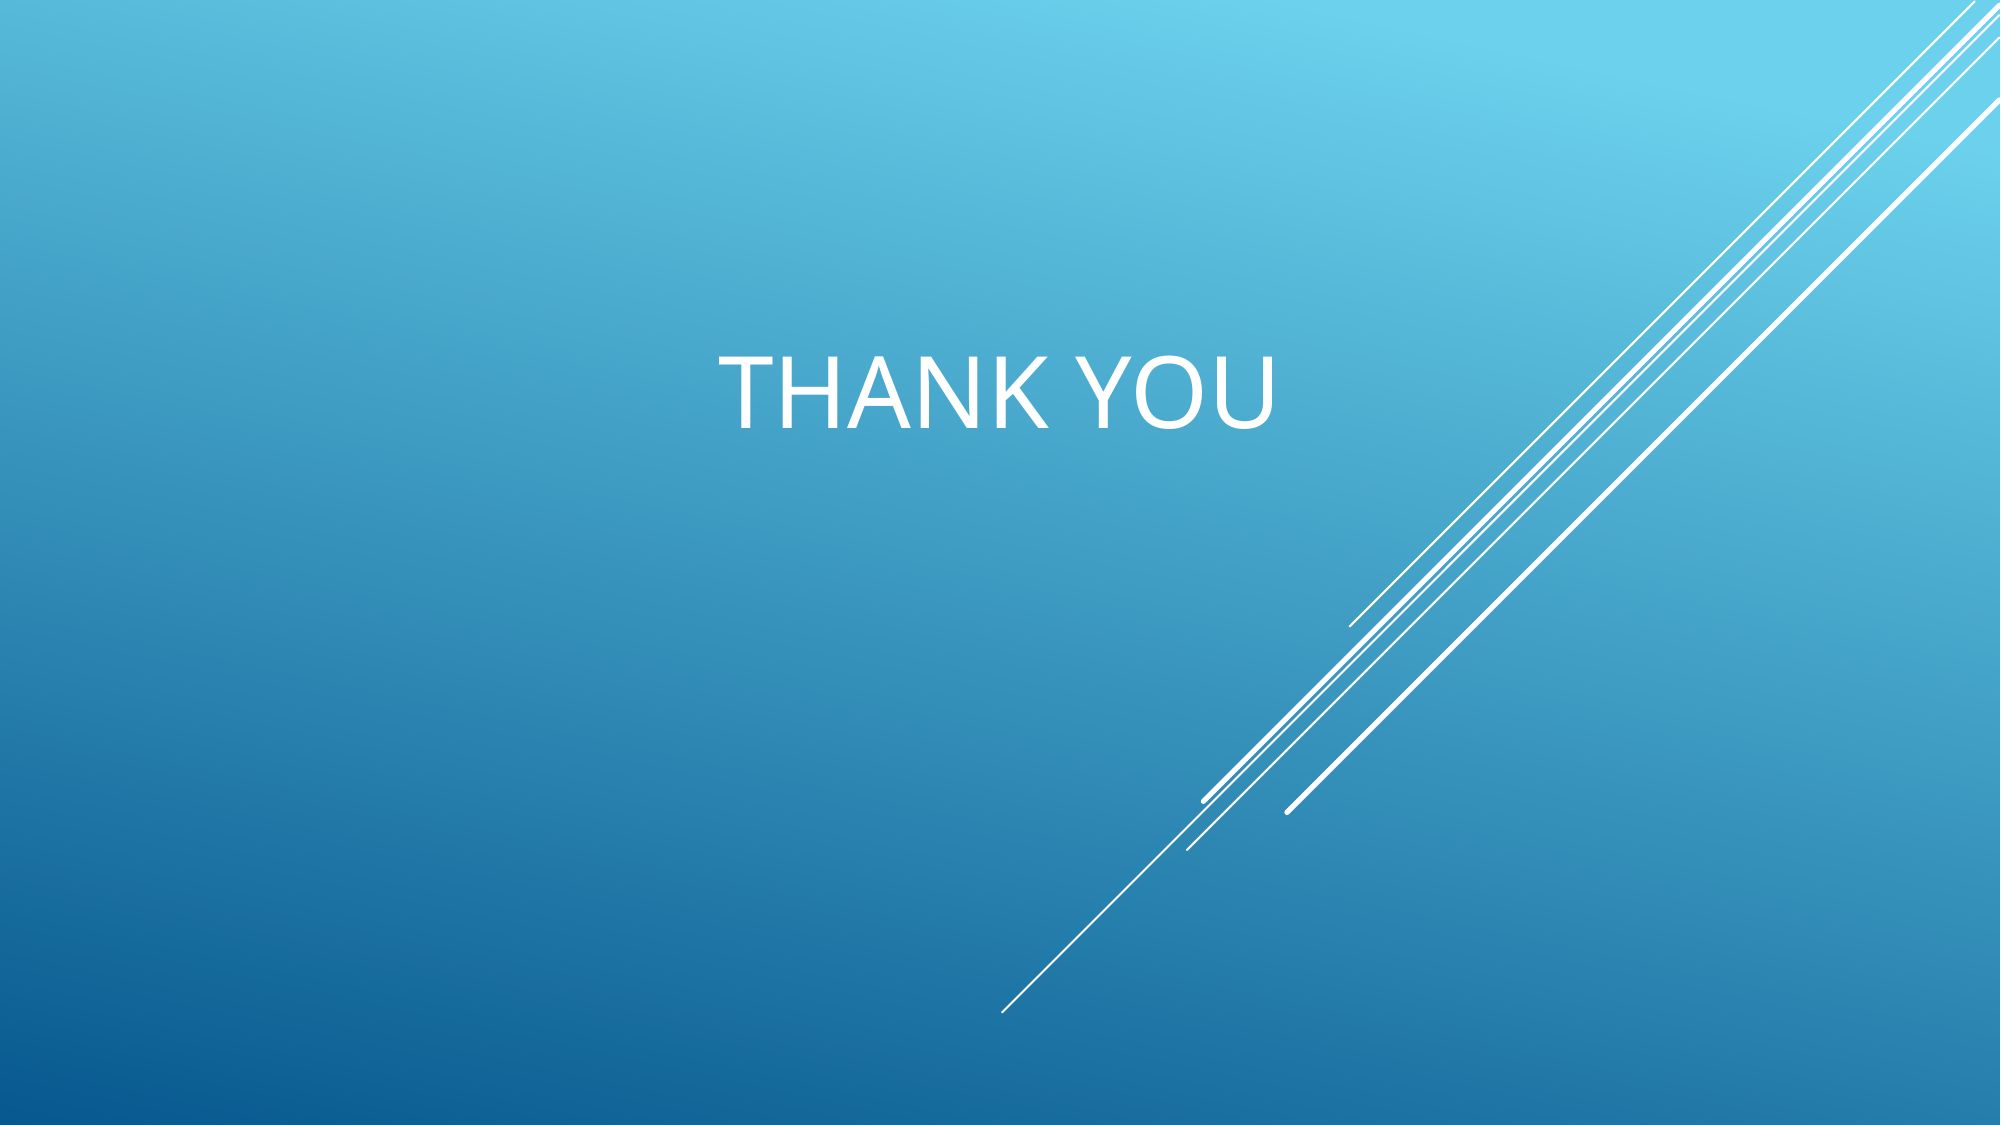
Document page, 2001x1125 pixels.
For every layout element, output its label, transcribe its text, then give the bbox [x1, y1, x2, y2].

title THANK YOU [249, 184, 1750, 456]
